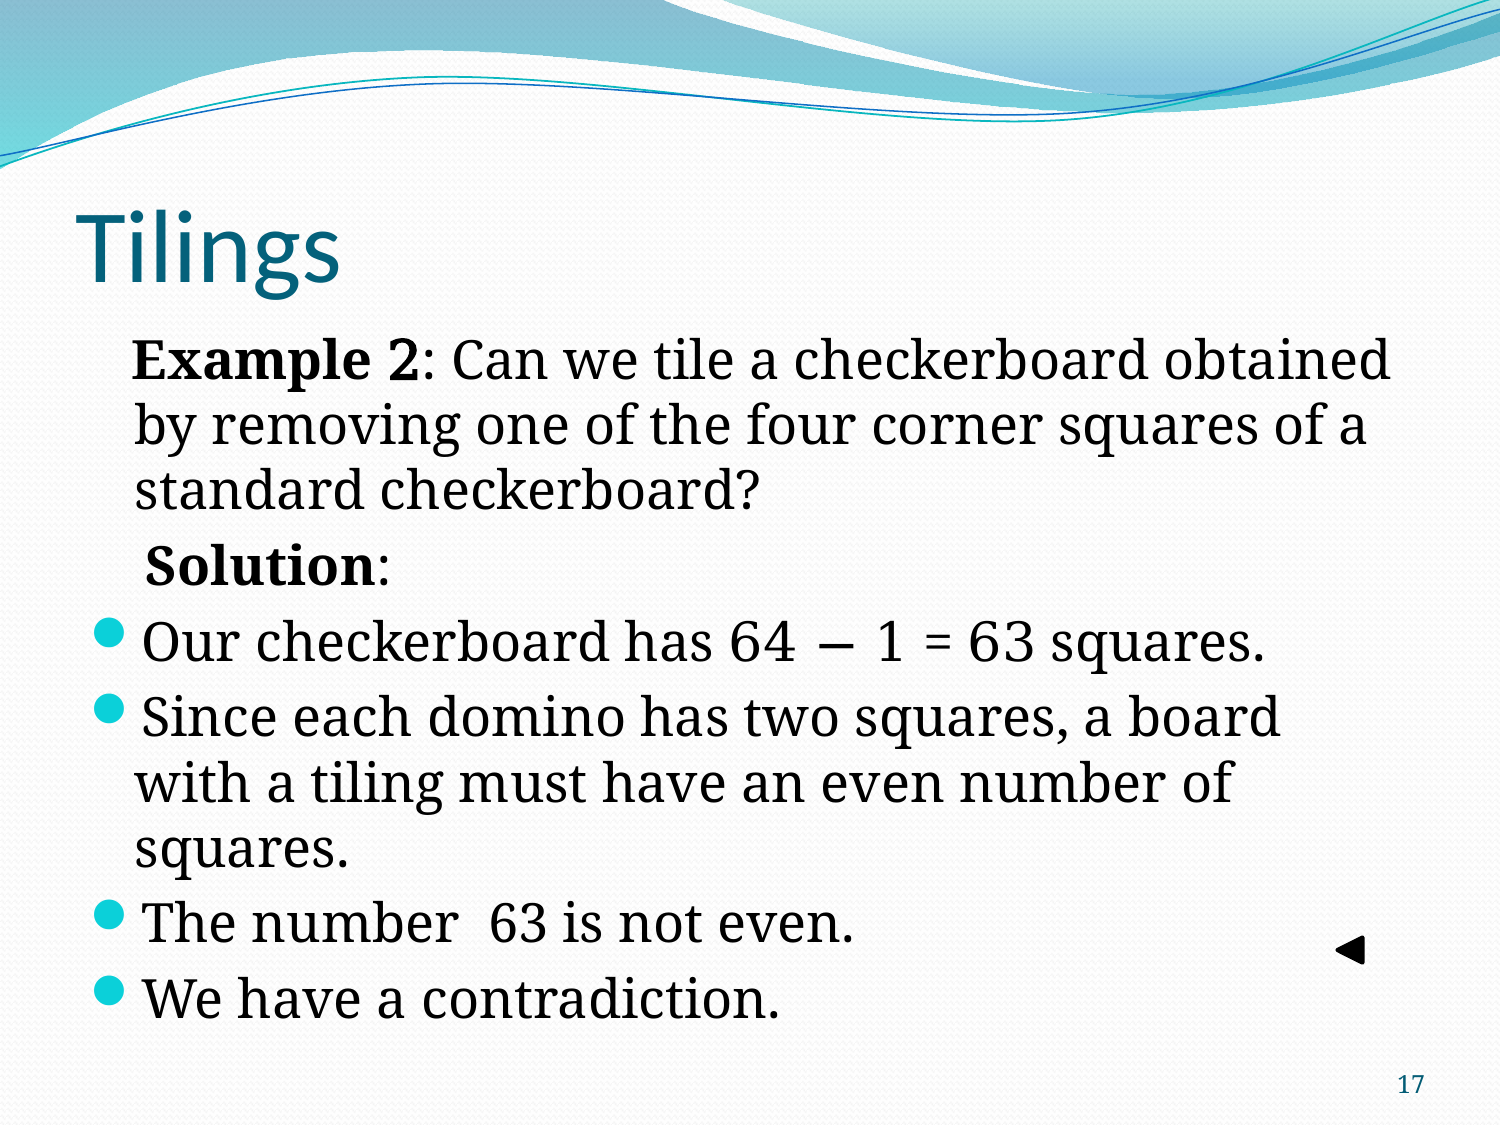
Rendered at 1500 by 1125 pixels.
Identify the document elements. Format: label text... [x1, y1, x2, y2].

slide_number 17 [1299, 1042, 1425, 1103]
title Tilings [75, 115, 1425, 303]
list Example 2: Can we tile a checkerboard obtained by removing one of the four corner squares of a standard checkerboard? Solution: Our checkerboard has 64 − 1 = 63 squares. Since each domino has two squares, a board with a tiling must have an even number of squares. The number 63 is not even. We have a contradiction. [75, 317, 1425, 1038]
text_box [1335, 935, 1365, 965]
